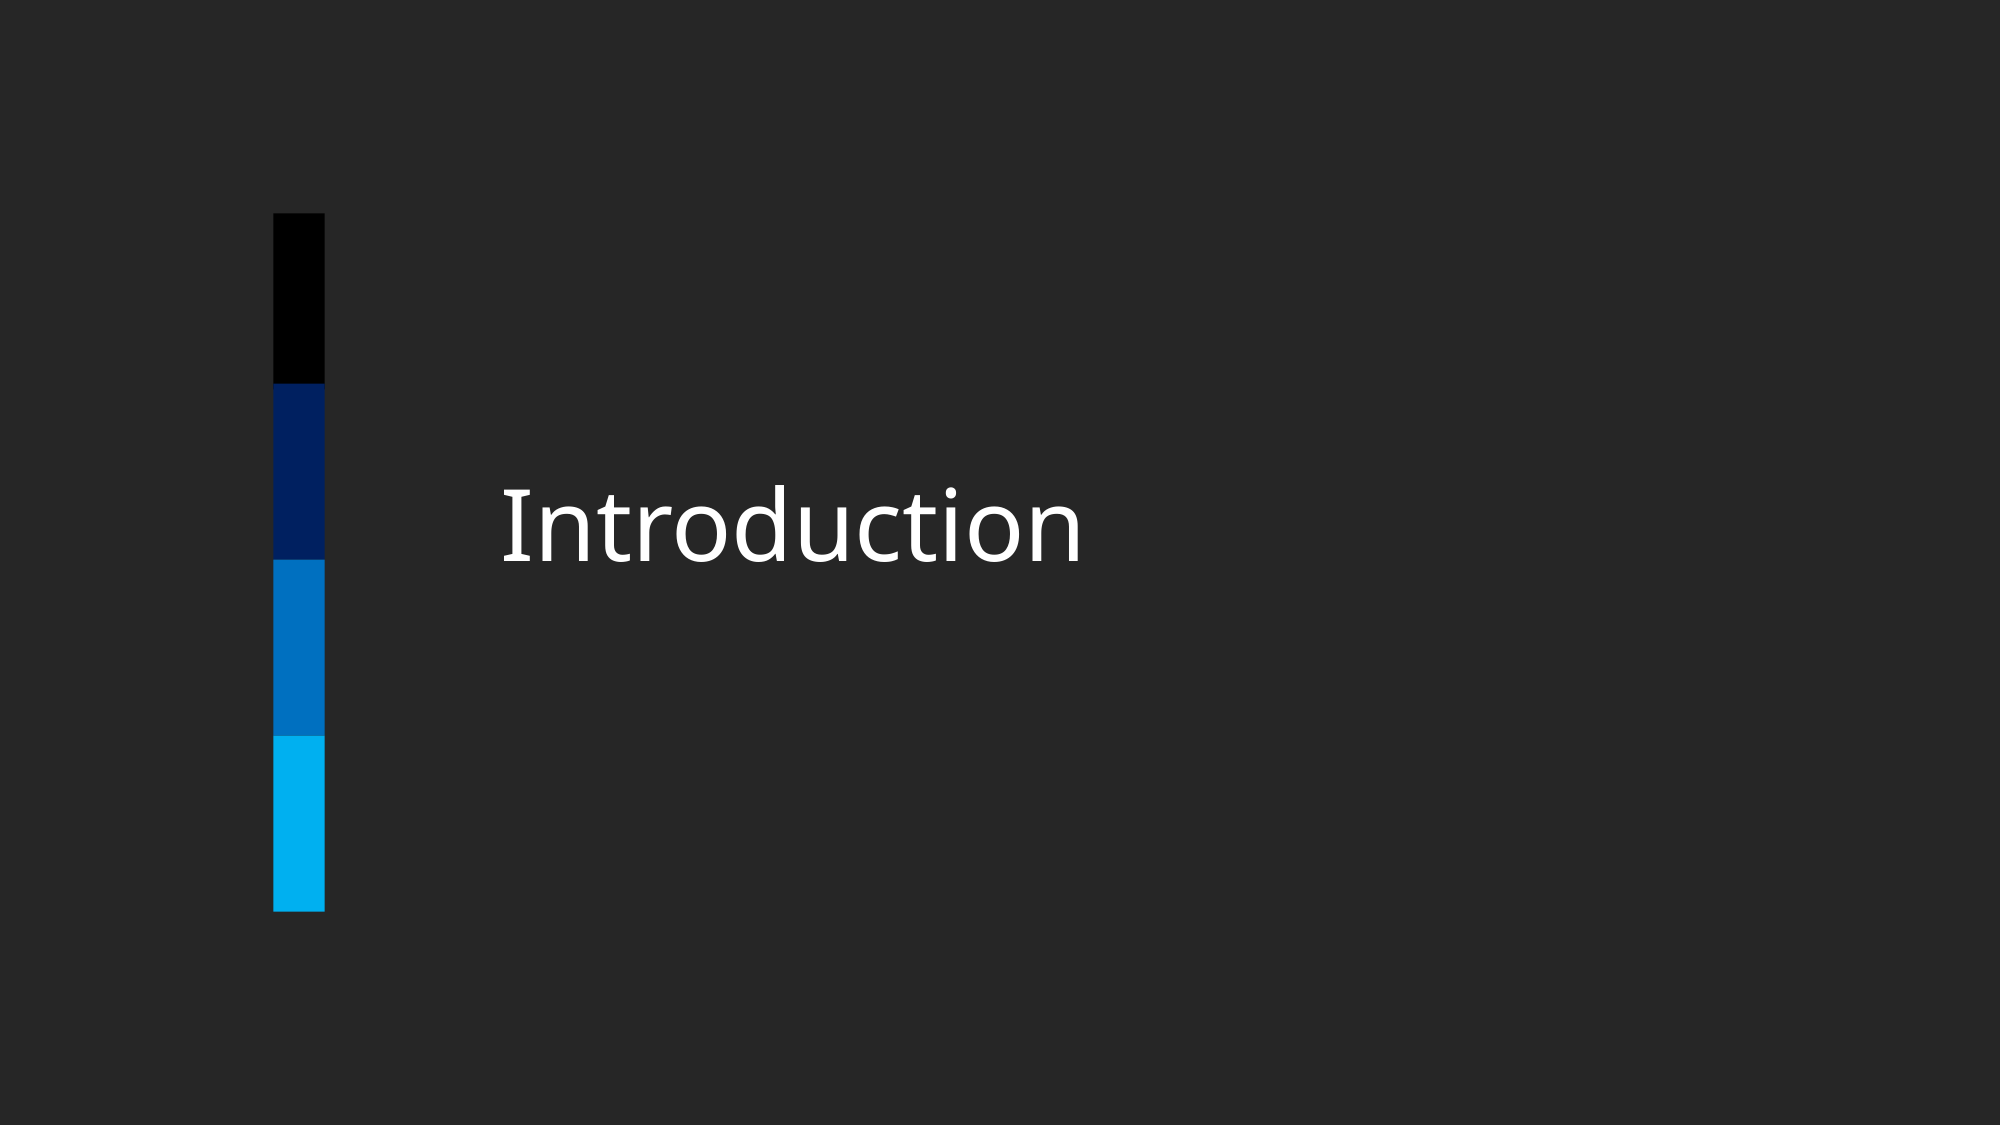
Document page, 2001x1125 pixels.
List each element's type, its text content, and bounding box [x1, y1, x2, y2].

title Introduction [485, 420, 2000, 638]
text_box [273, 213, 325, 912]
